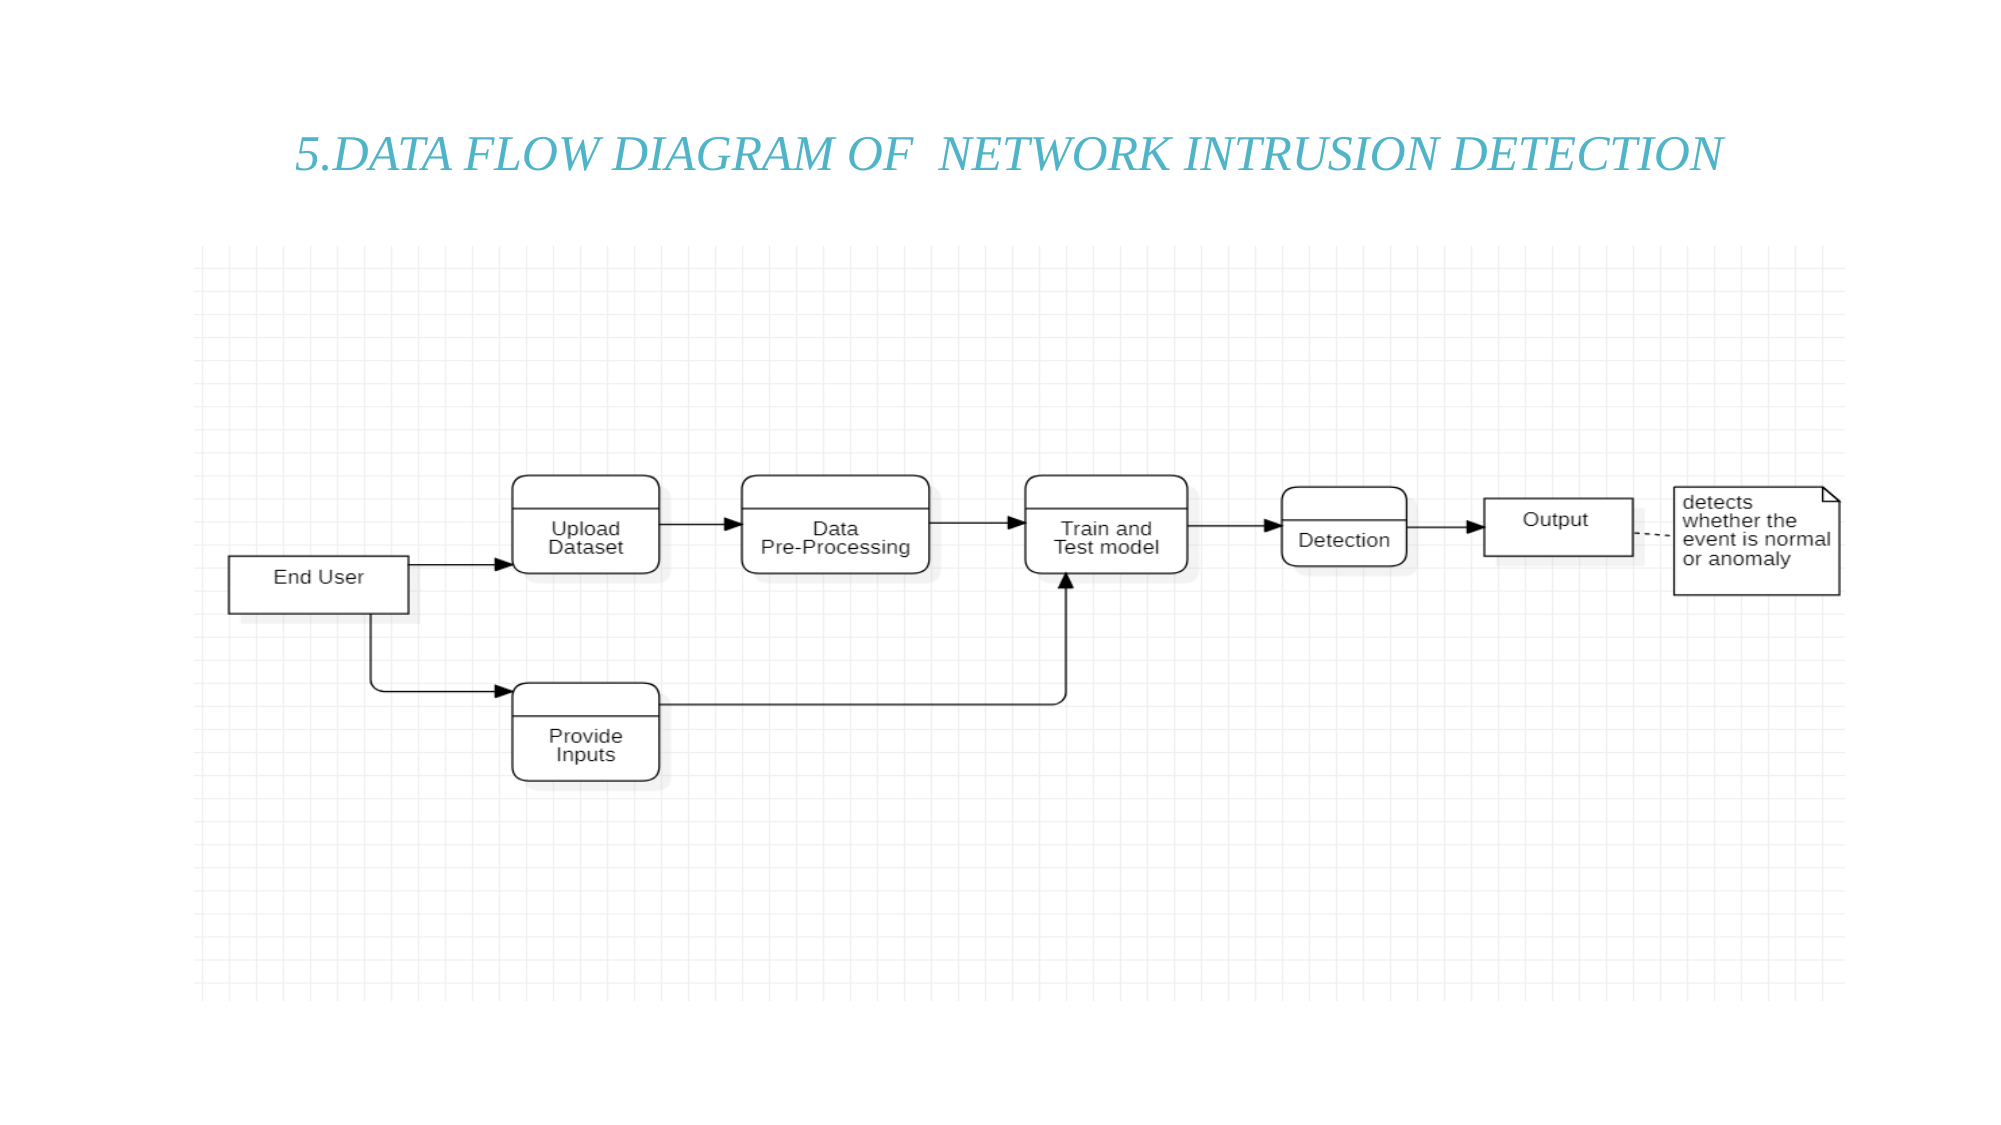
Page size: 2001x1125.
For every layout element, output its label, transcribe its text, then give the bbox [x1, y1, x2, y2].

text_box 5.DATA FLOW DIAGRAM OF NETWORK INTRUSION DETECTION [280, 112, 1795, 188]
picture [194, 246, 1845, 1001]
